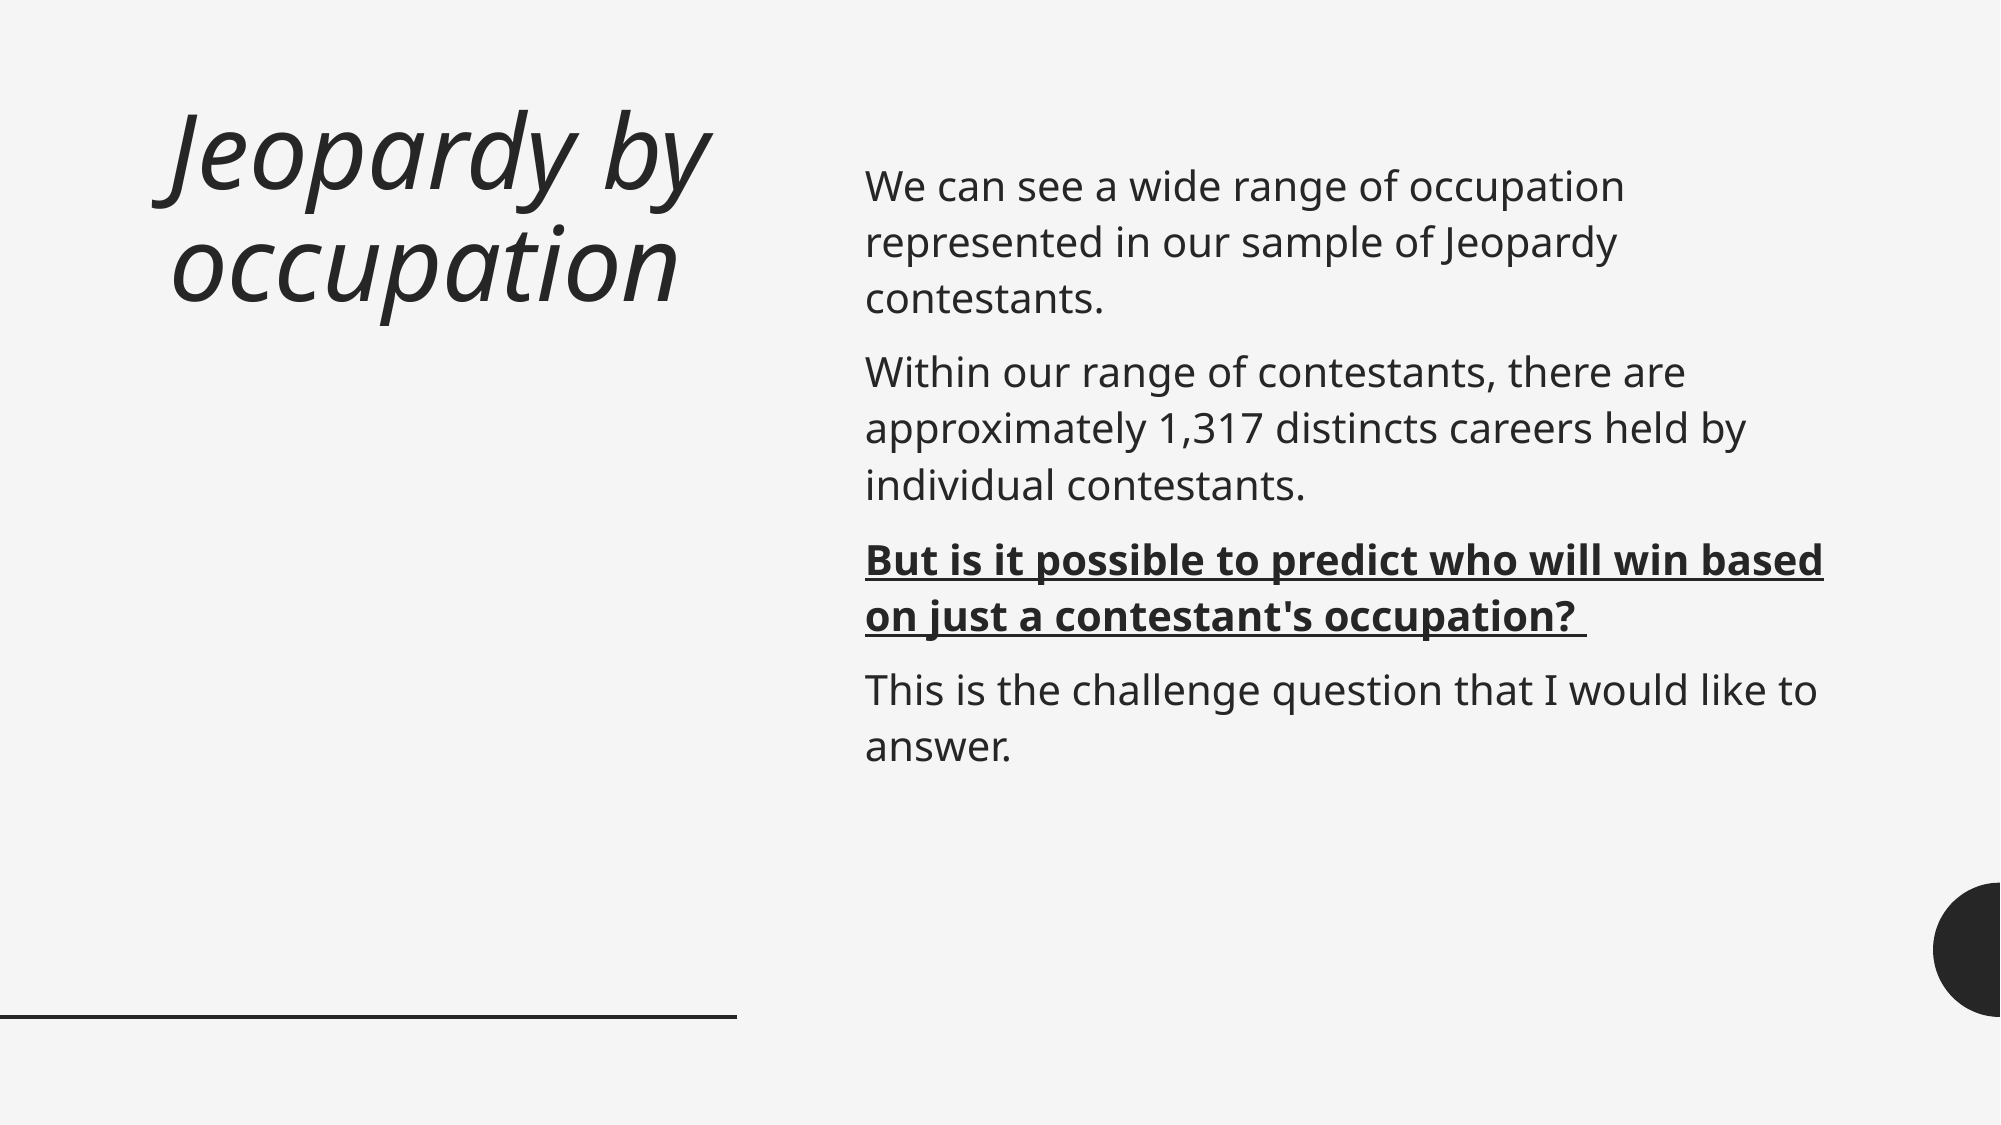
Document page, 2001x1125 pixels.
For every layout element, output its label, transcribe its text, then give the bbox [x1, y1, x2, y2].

title Jeopardy by occupation [125, 91, 754, 487]
list We can see a wide range of occupation represented in our sample of Jeopardy contestants. Within our range of contestants, there are approximately 1,317 distincts careers held by individual contestants. But is it possible to predict who will win based on just a contestant's occupation? This is the challenge question that I would like to answer. [849, 93, 1875, 972]
